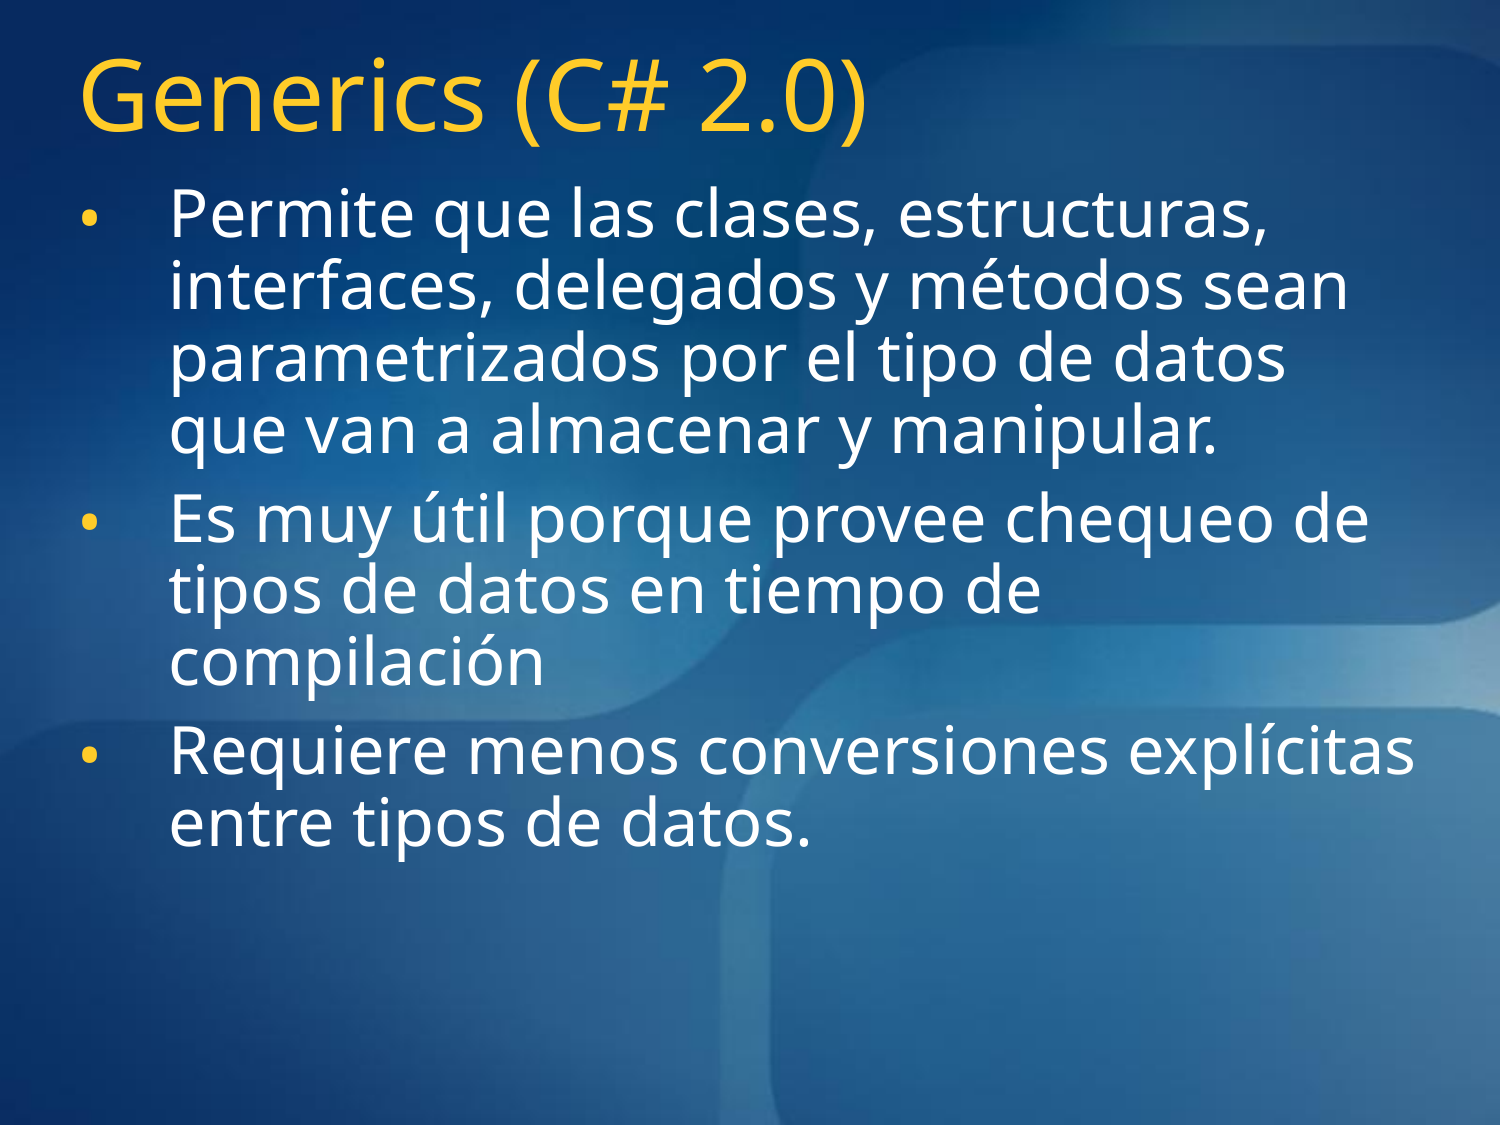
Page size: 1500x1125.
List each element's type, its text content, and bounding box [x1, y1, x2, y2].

list Permite que las clases, estructuras, interfaces, delegados y métodos sean parametrizados por el tipo de datos que van a almacenar y manipular. Es muy útil porque provee chequeo de tipos de datos en tiempo de compilación Requiere menos conversiones explícitas entre tipos de datos. [62, 172, 1438, 1059]
title Generics (C# 2.0) [62, 37, 1440, 161]
picture [0, 0, 1500, 1125]
